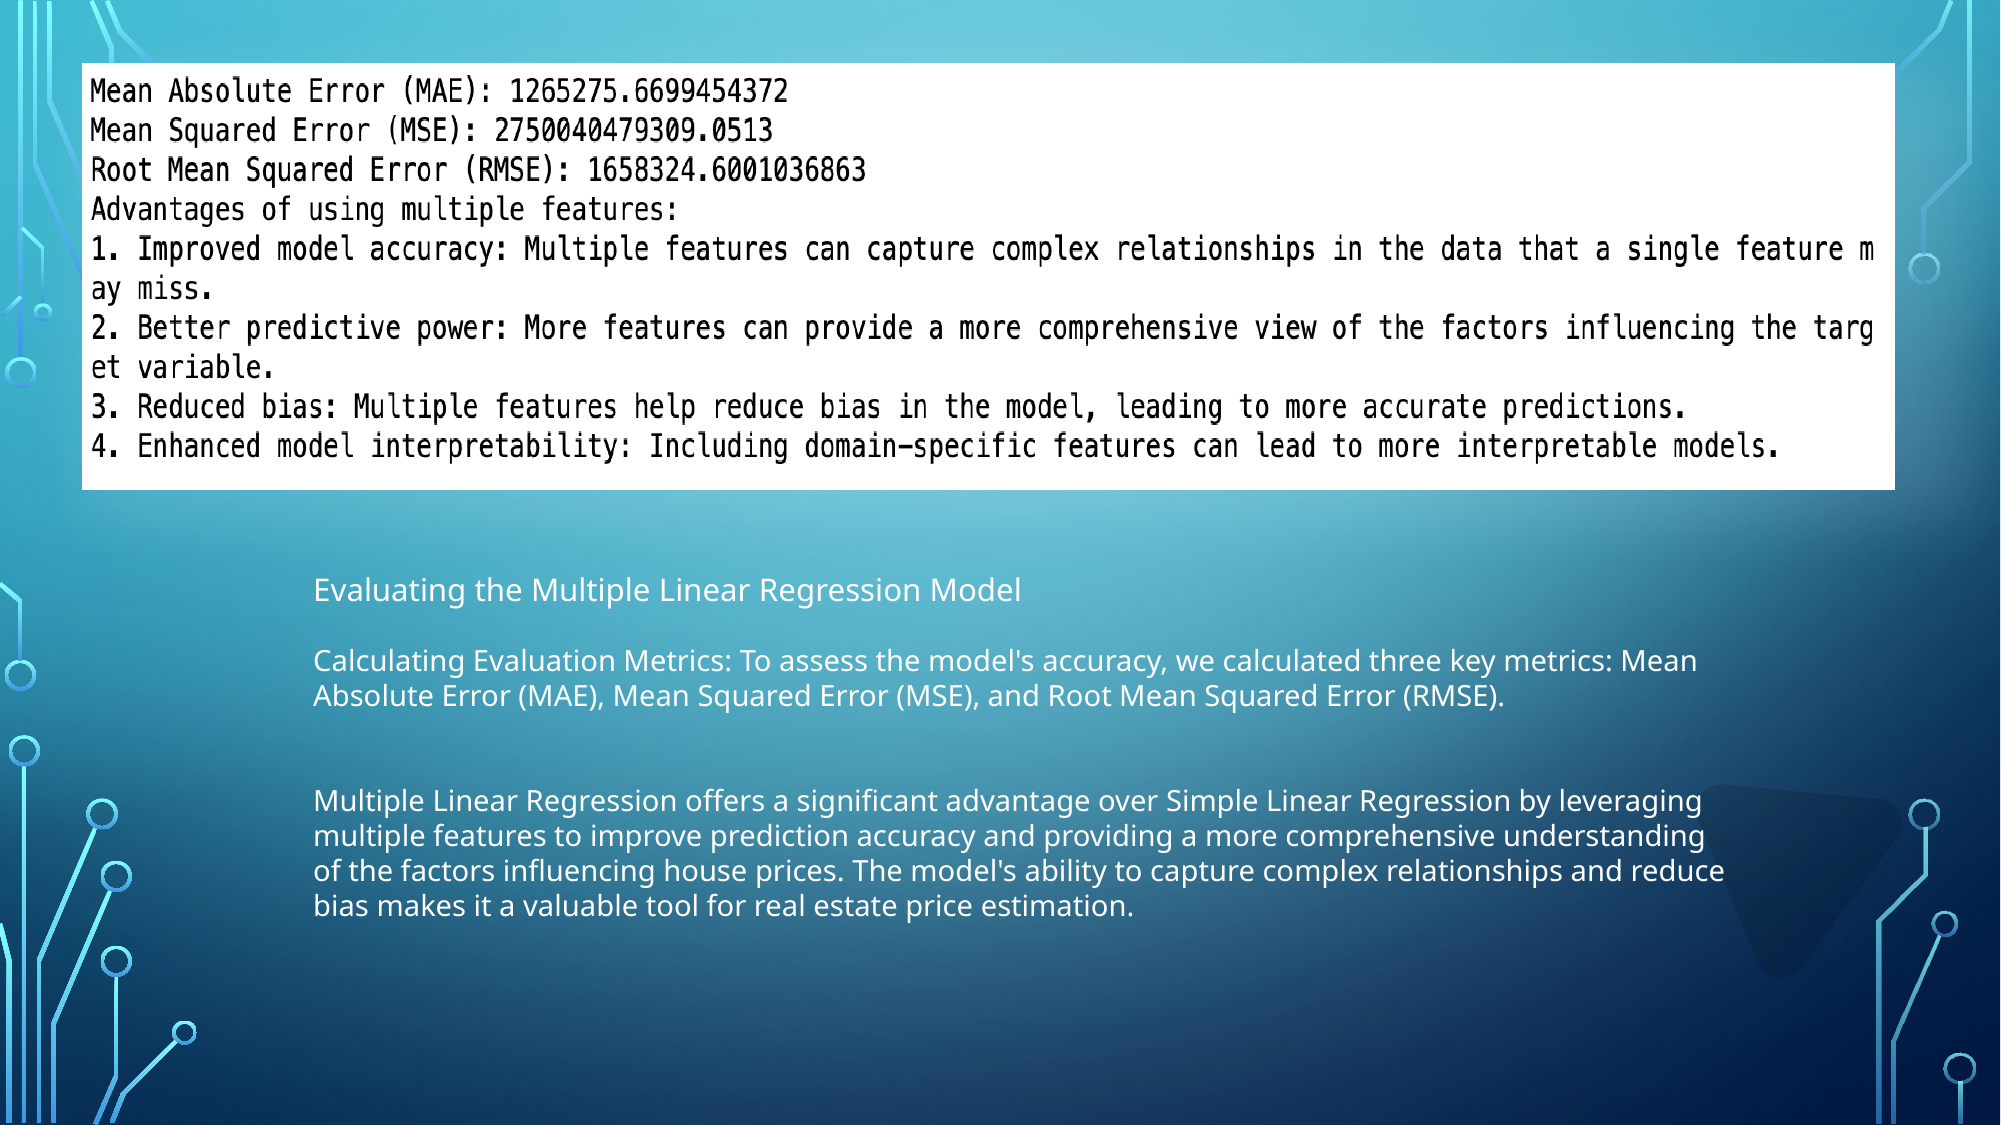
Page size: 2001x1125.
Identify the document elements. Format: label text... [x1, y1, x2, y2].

text_box Evaluating the Multiple Linear Regression Model Calculating Evaluation Metrics: To assess the model's accuracy, we calculated three key metrics: Mean Absolute Error (MAE), Mean Squared Error (MSE), and Root Mean Squared Error (RMSE). Multiple Linear Regression offers a significant advantage over Simple Linear Regression by leveraging multiple features to improve prediction accuracy and providing a more comprehensive understanding of the factors influencing house prices. The model's ability to capture complex relationships and reduce bias makes it a valuable tool for real estate price estimation. [298, 562, 1755, 965]
picture [81, 62, 1895, 490]
text_box [1755, 787, 1902, 978]
